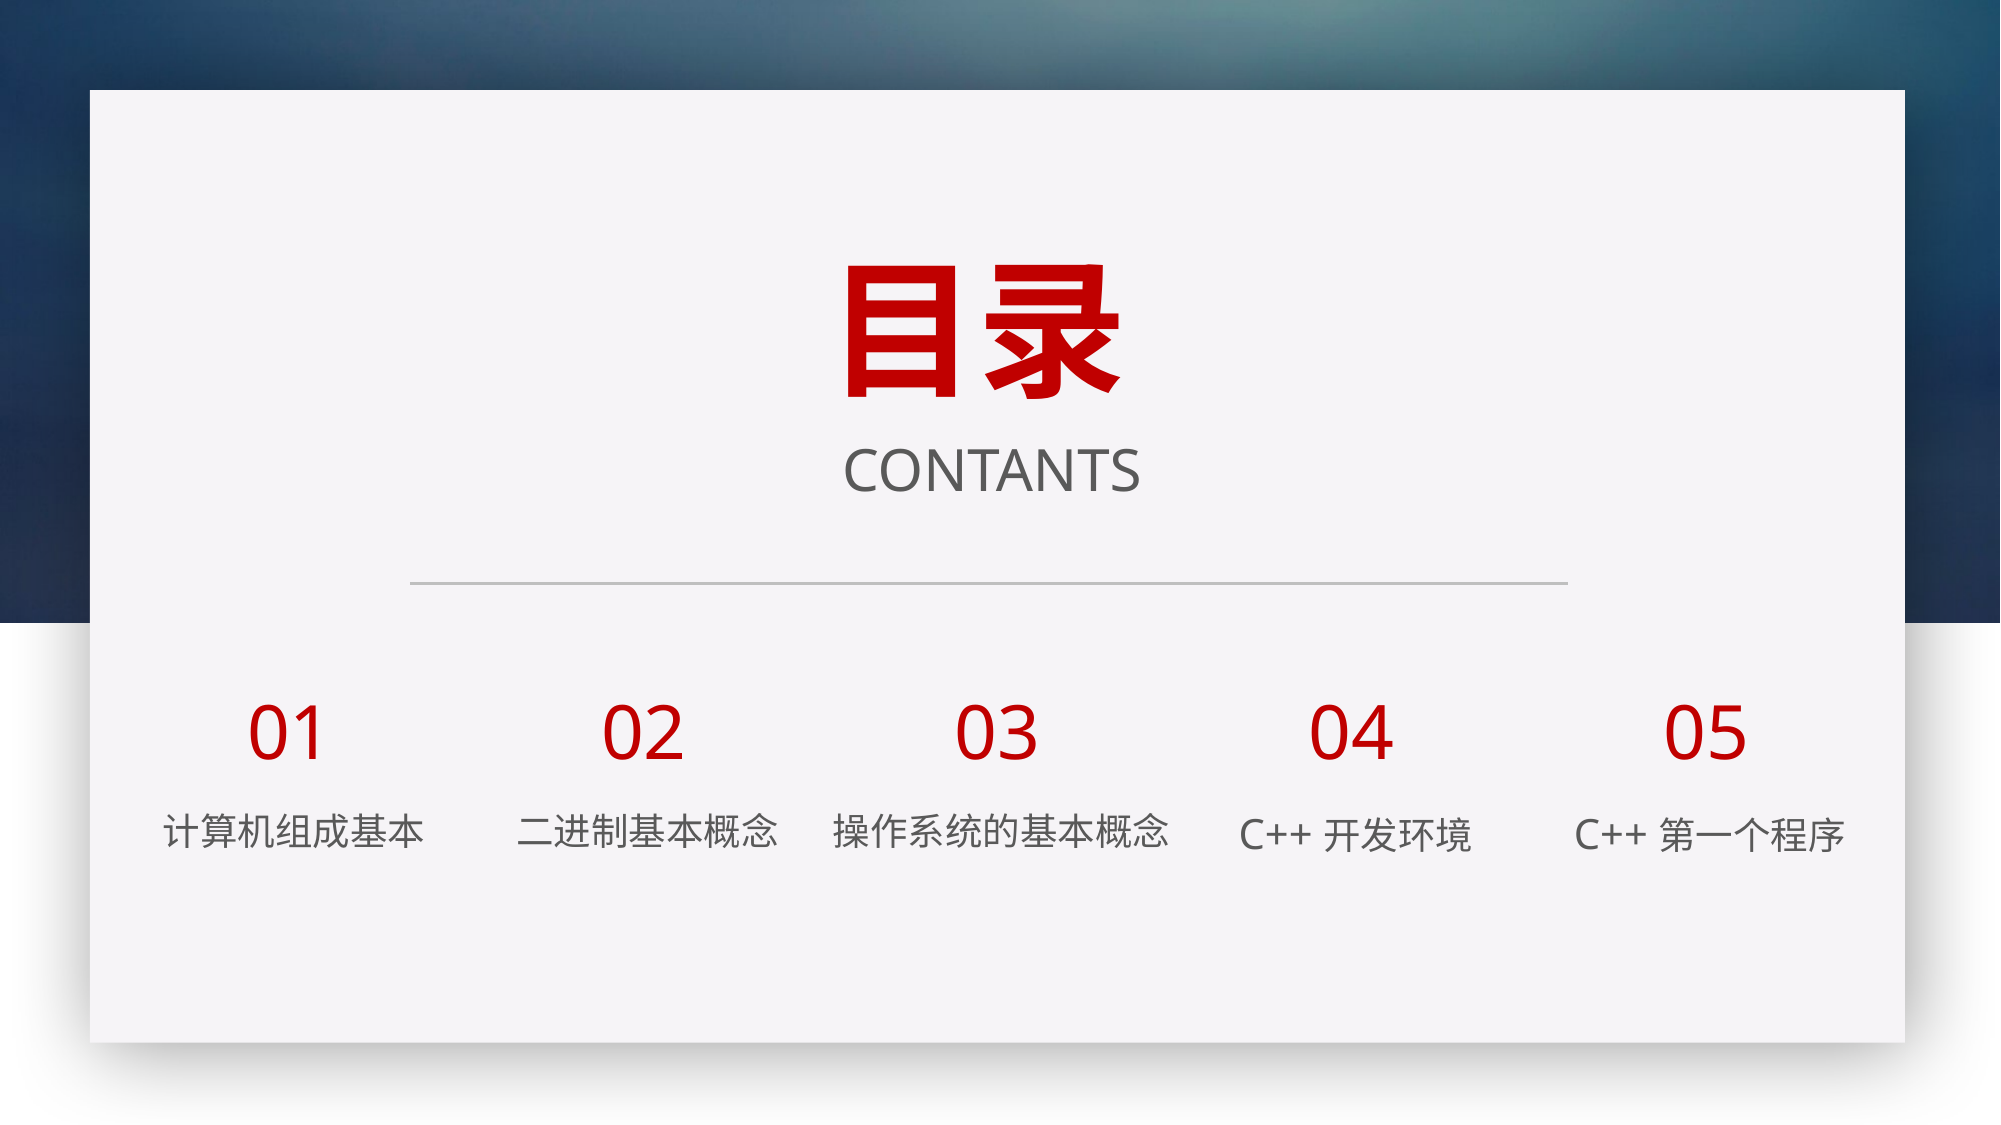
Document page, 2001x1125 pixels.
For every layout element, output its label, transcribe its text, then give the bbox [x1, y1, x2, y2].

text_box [1234, 677, 1478, 866]
picture [0, 0, 2000, 623]
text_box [501, 677, 795, 861]
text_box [147, 677, 441, 861]
text_box 目录 [813, 228, 1171, 424]
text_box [817, 677, 1186, 861]
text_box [1569, 677, 1850, 866]
text_box CONTANTS [827, 425, 1157, 511]
